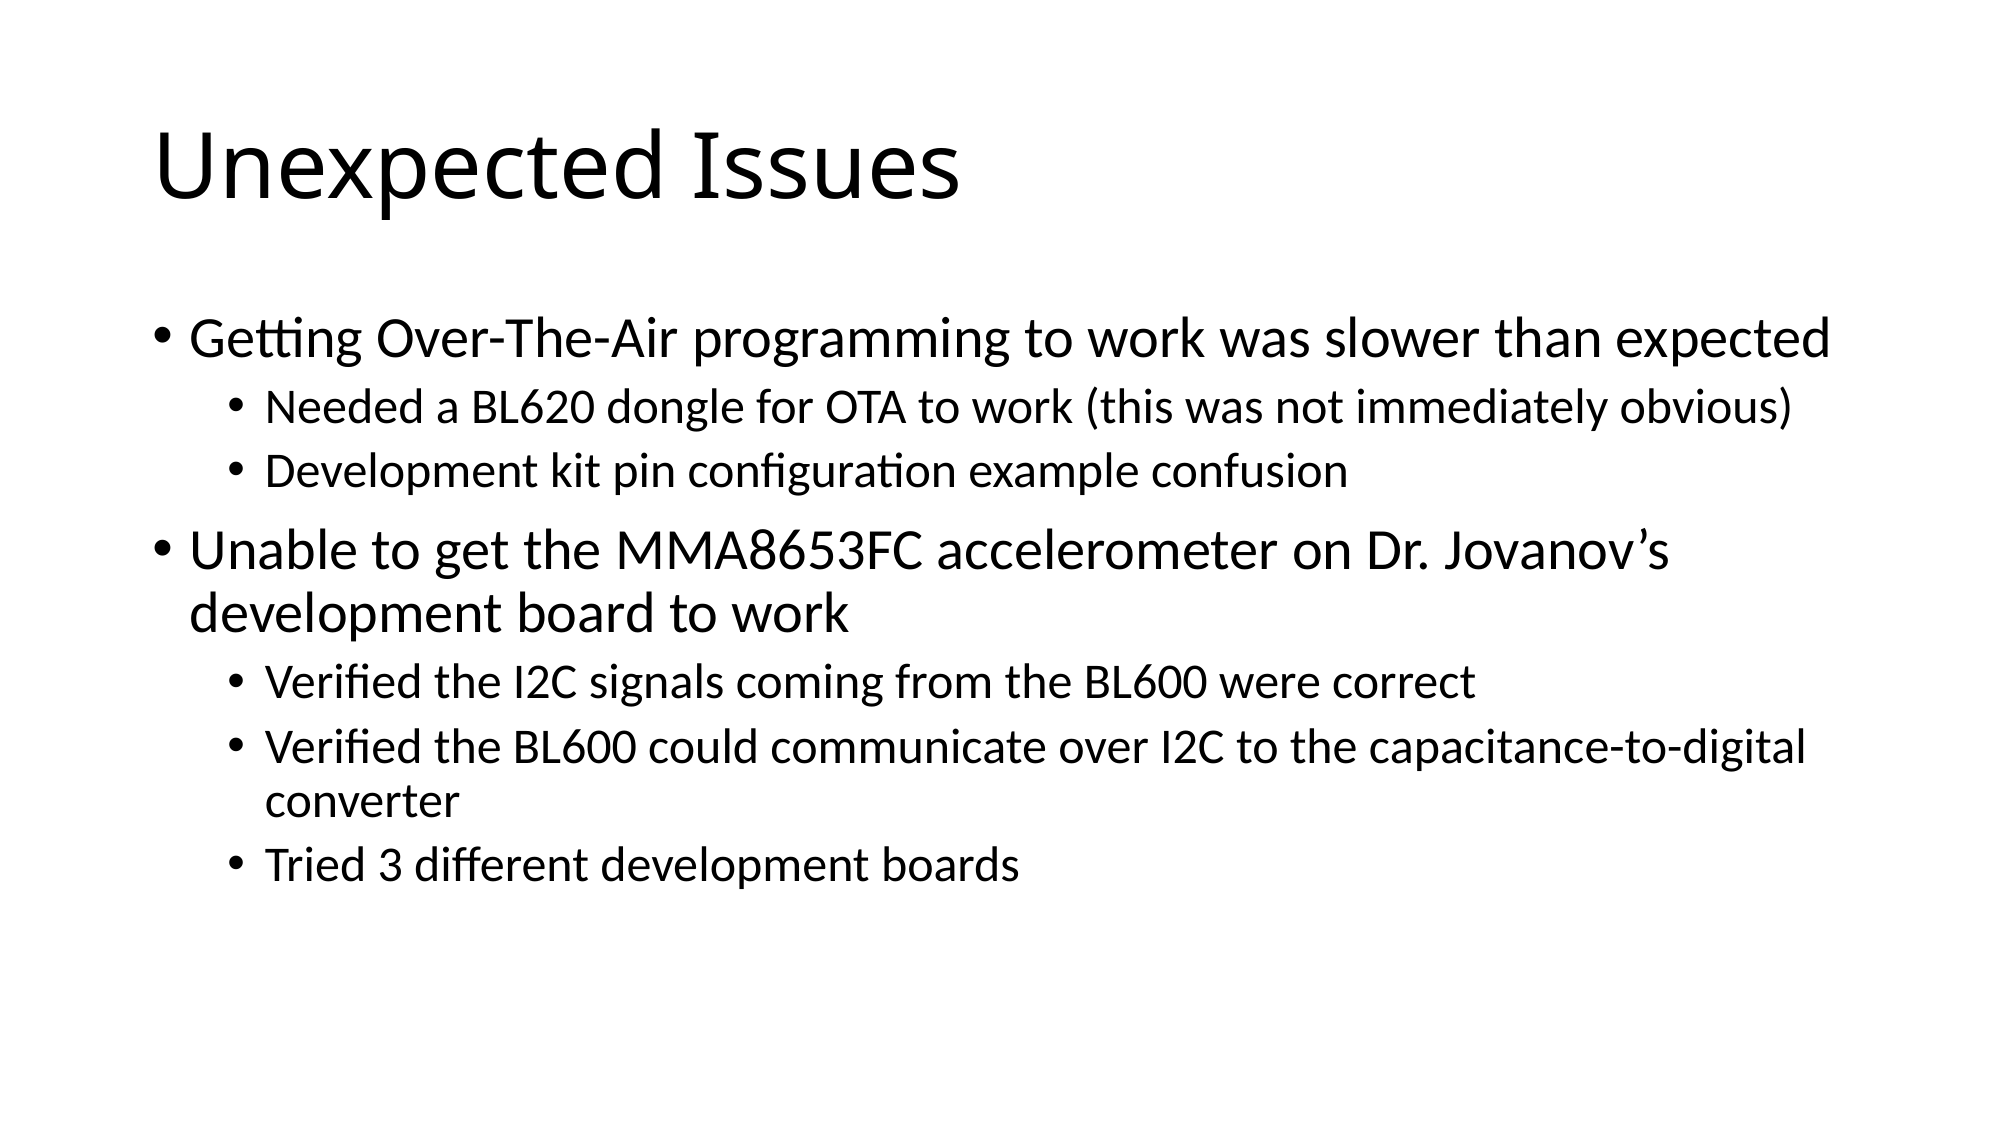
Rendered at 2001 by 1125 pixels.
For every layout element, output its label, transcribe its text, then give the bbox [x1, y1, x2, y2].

title Unexpected Issues [137, 59, 1863, 278]
list Getting Over-The-Air programming to work was slower than expected Needed a BL620 dongle for OTA to work (this was not immediately obvious) Development kit pin configuration example confusion Unable to get the MMA8653FC accelerometer on Dr. Jovanov’s development board to work Verified the I2C signals coming from the BL600 were correct Verified the BL600 could communicate over I2C to the capacitance-to-digital converter Tried 3 different development boards [137, 299, 1863, 1014]
